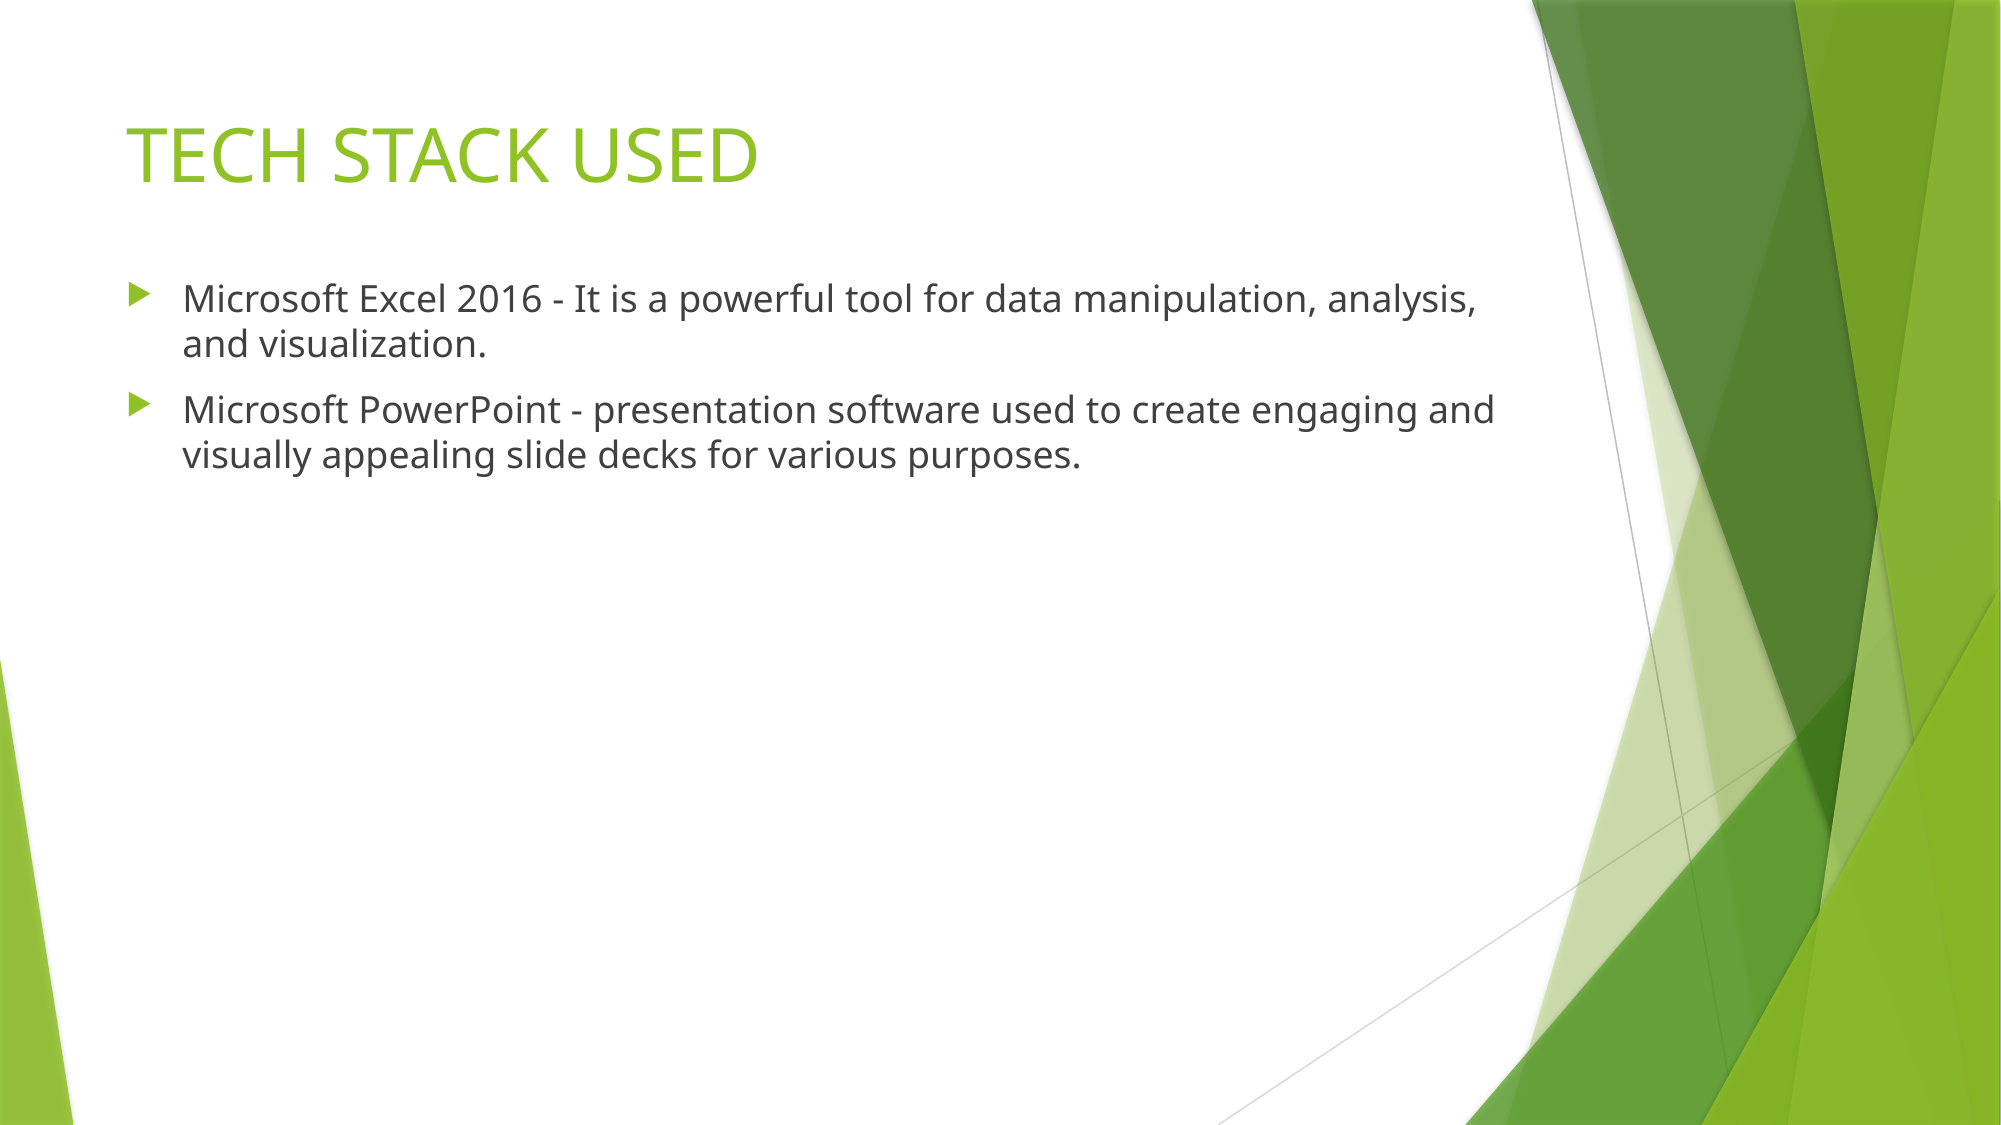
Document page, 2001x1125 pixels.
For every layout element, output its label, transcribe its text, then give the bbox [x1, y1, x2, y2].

title TECH STACK USED [111, 99, 1522, 267]
list Microsoft Excel 2016 - It is a powerful tool for data manipulation, analysis, and visualization. Microsoft PowerPoint - presentation software used to create engaging and visually appealing slide decks for various purposes. [111, 267, 1522, 992]
